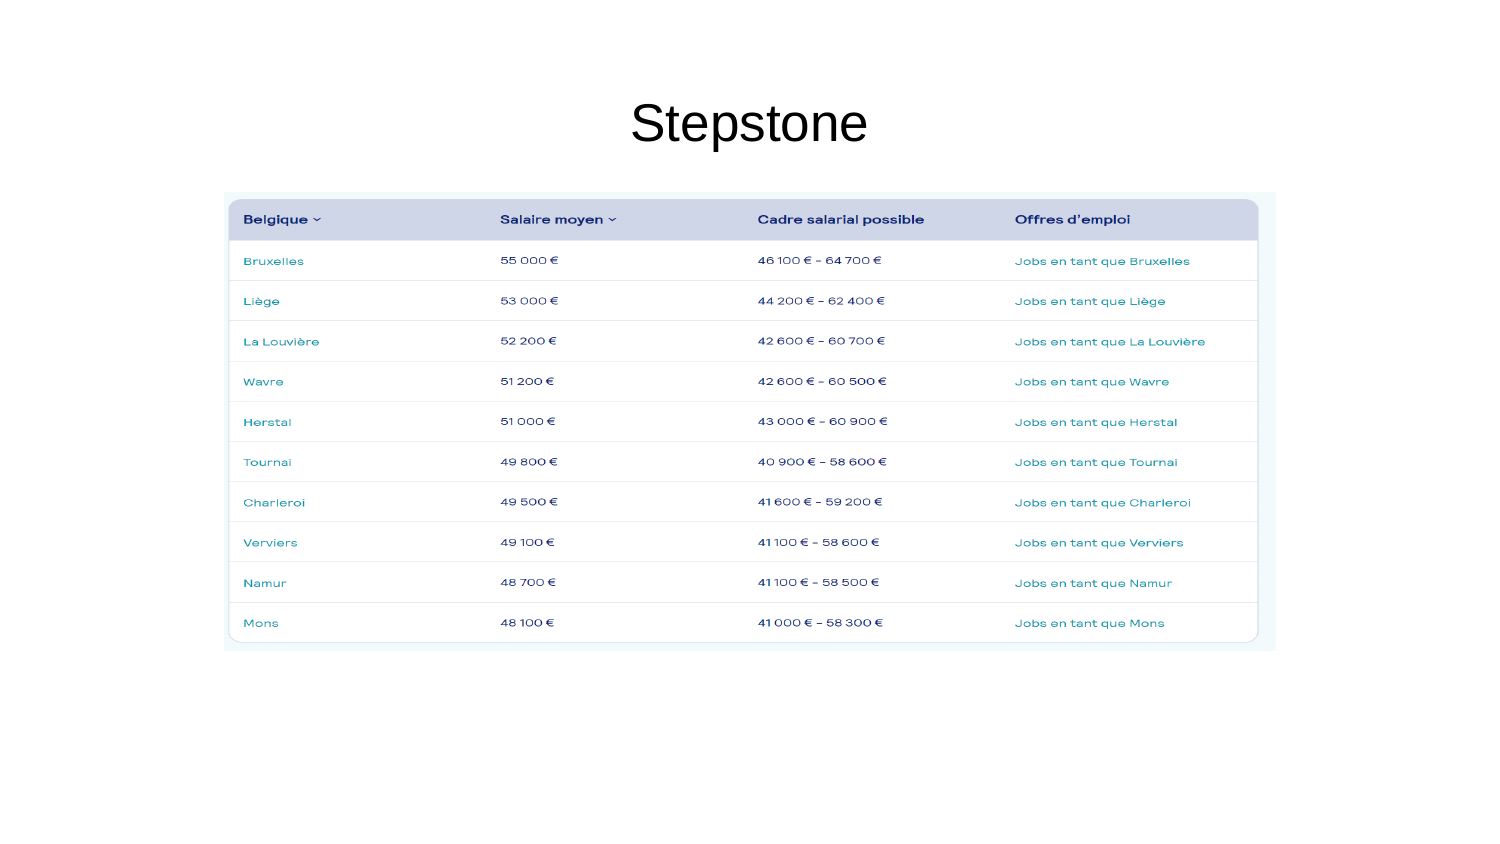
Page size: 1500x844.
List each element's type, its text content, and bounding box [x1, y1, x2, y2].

title Stepstone [51, 72, 1449, 167]
picture [224, 192, 1276, 651]
